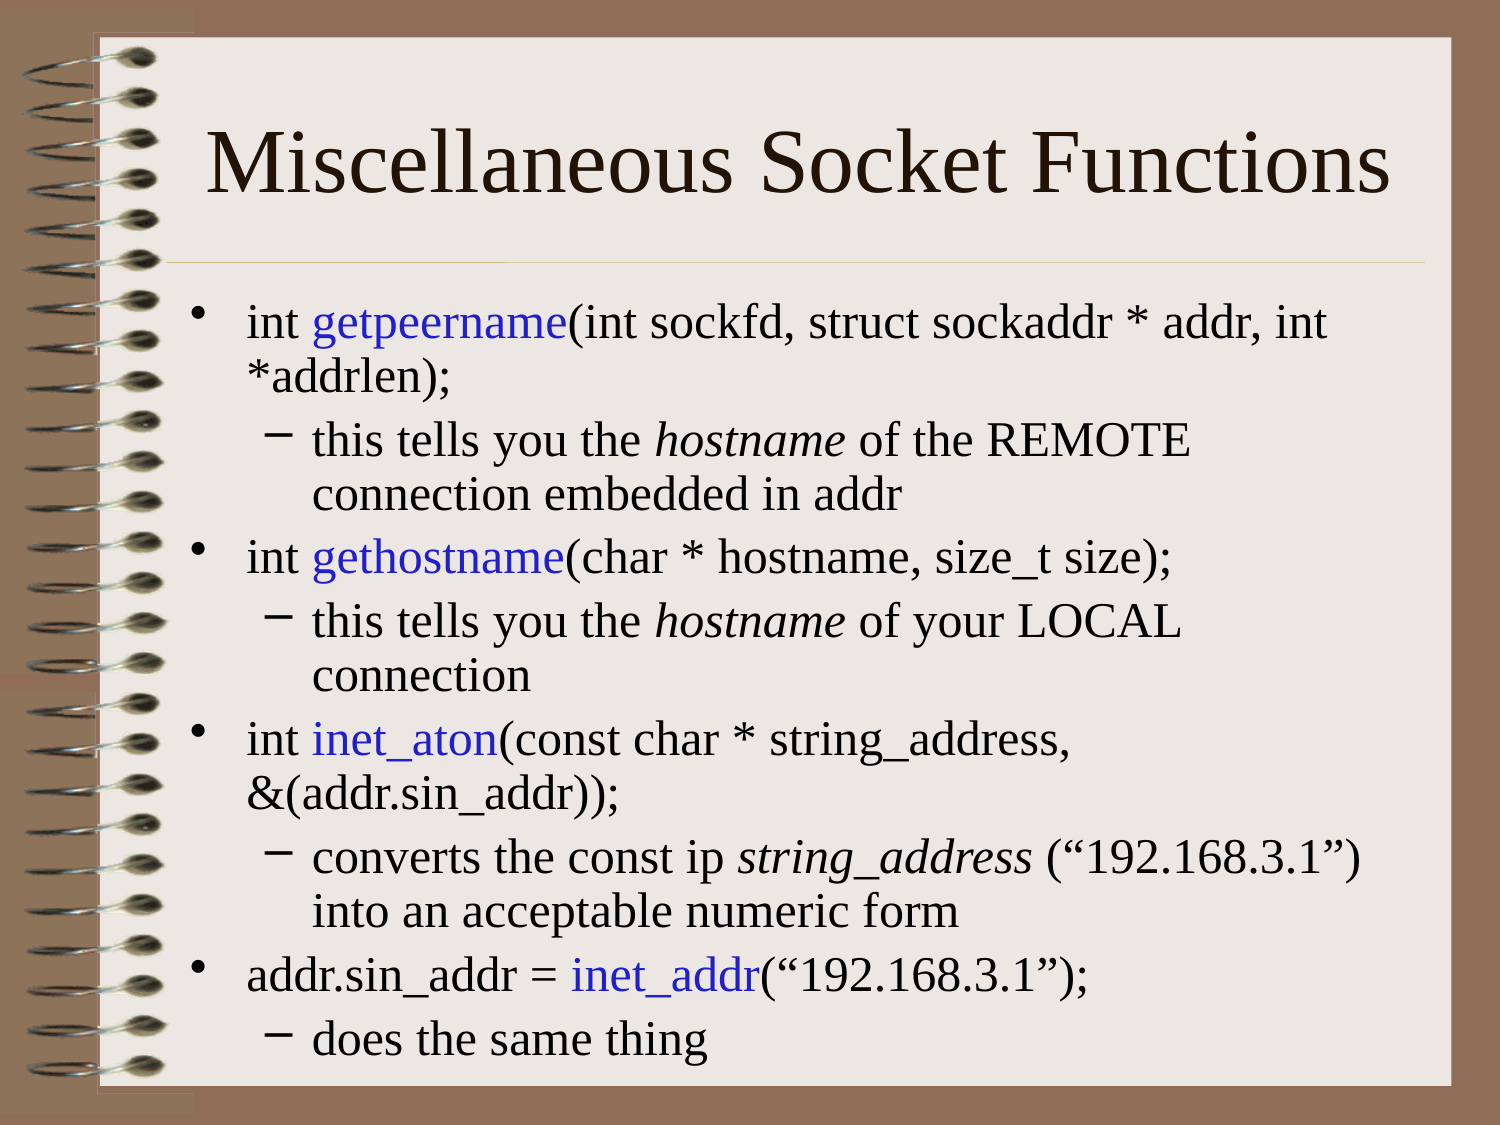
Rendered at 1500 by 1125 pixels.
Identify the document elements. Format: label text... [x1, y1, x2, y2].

title Miscellaneous Socket Functions [174, 62, 1426, 251]
picture [0, 8, 194, 674]
list int getpeername(int sockfd, struct sockaddr * addr, int *addrlen); this tells you the hostname of the REMOTE connection embedded in addr int gethostname(char * hostname, size_t size); this tells you the hostname of your LOCAL connection int inet_aton(const char * string_address, &(addr.sin_addr)); converts the const ip string_address (“192.168.3.1”) into an acceptable numeric form addr.sin_addr = inet_addr(“192.168.3.1”); does the same thing [174, 287, 1426, 1088]
picture [0, 692, 194, 1115]
